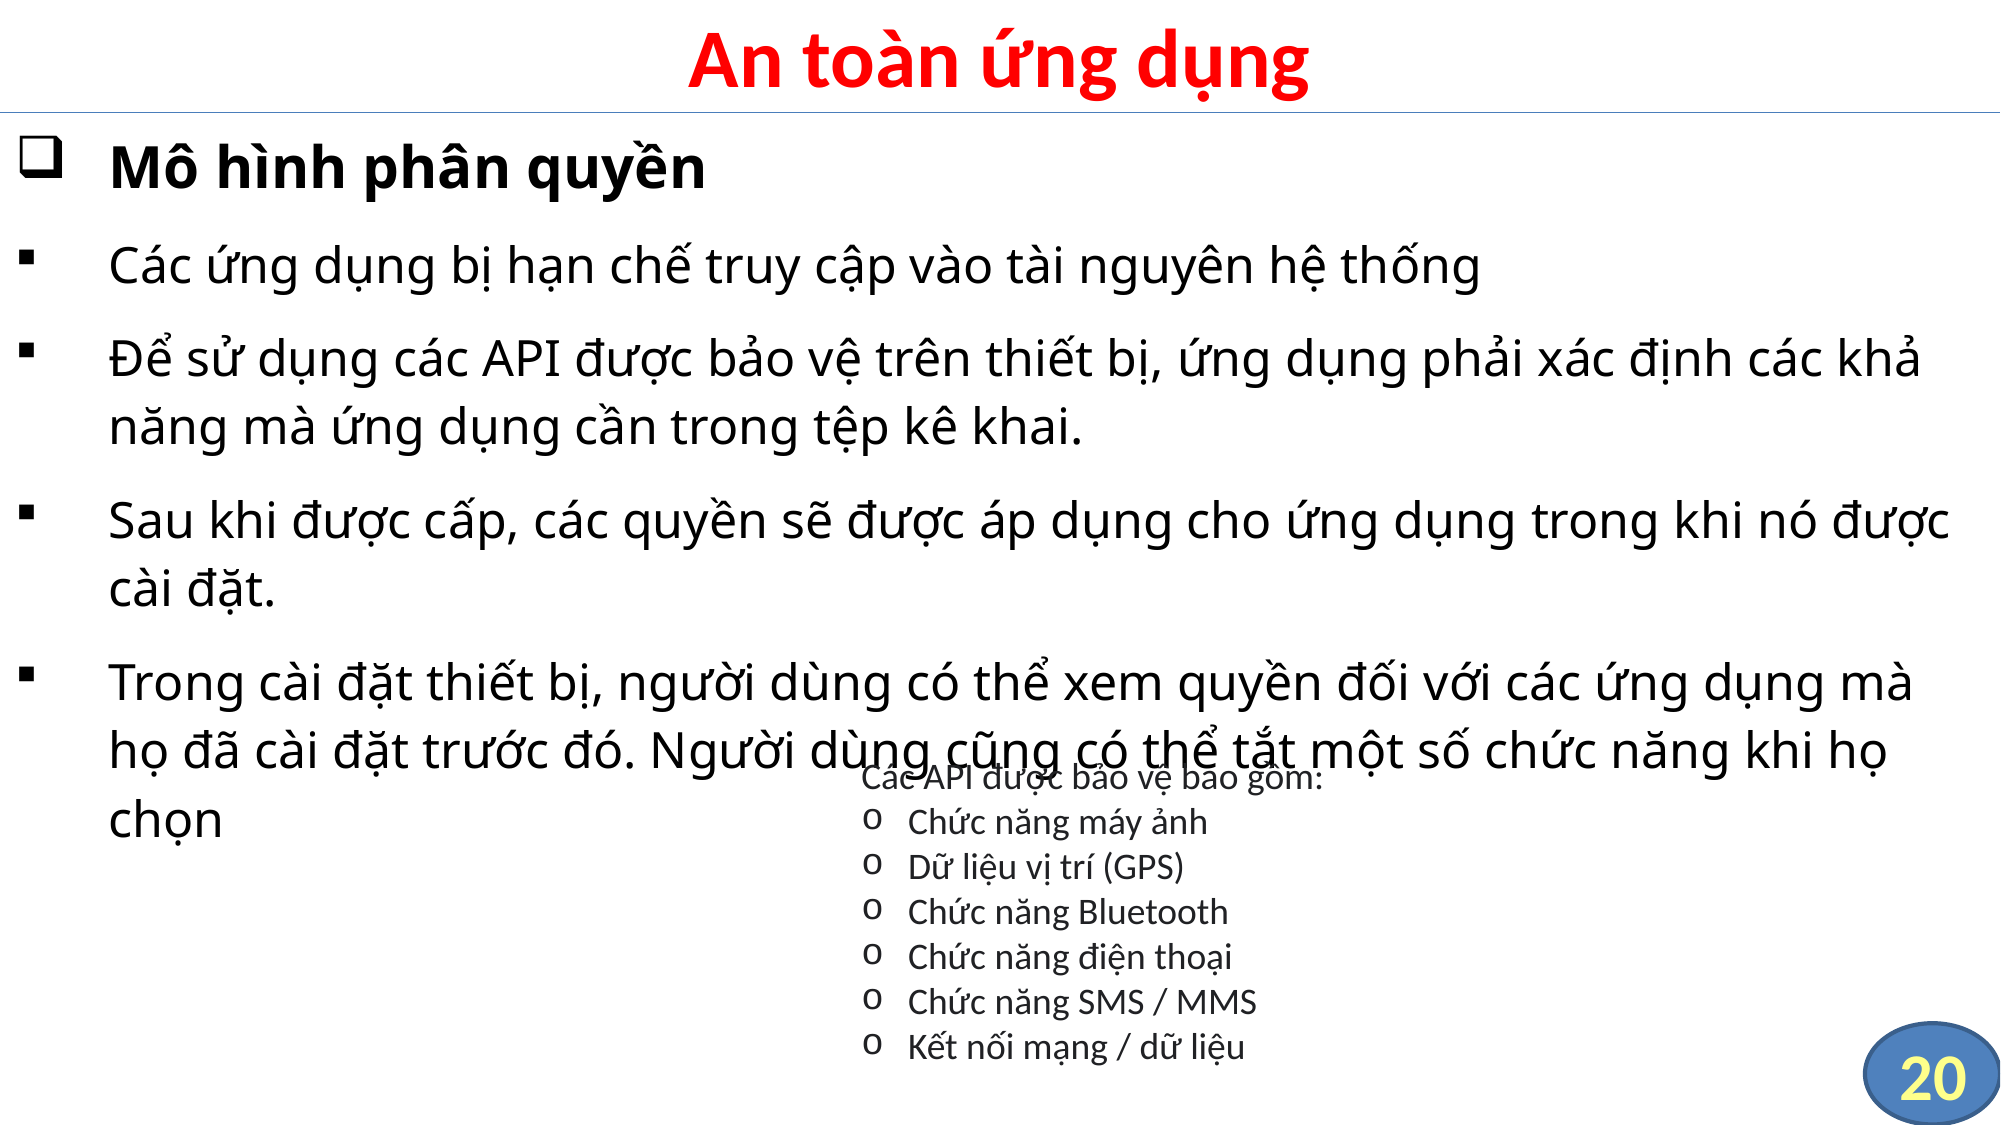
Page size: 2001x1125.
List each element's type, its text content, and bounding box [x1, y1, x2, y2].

list Mô hình phân quyền Các ứng dụng bị hạn chế truy cập vào tài nguyên hệ thống Để sử dụng các API được bảo vệ trên thiết bị, ứng dụng phải xác định các khả năng mà ứng dụng cần trong tệp kê khai. Sau khi được cấp, các quyền sẽ được áp dụng cho ứng dụng trong khi nó được cài đặt. Trong cài đặt thiết bị, người dùng có thể xem quyền đối với các ứng dụng mà họ đã cài đặt trước đó. Người dùng cũng có thể tắt một số chức năng khi họ chọn [0, 113, 2000, 1125]
text_box Các API được bảo vệ bao gồm: Chức năng máy ảnh Dữ liệu vị trí (GPS) Chức năng Bluetooth Chức năng điện thoại Chức năng SMS / MMS Kết nối mạng / dữ liệu [846, 744, 1367, 1075]
slide_number 20 [1866, 1023, 2000, 1125]
title An toàn ứng dụng [0, 0, 2000, 113]
